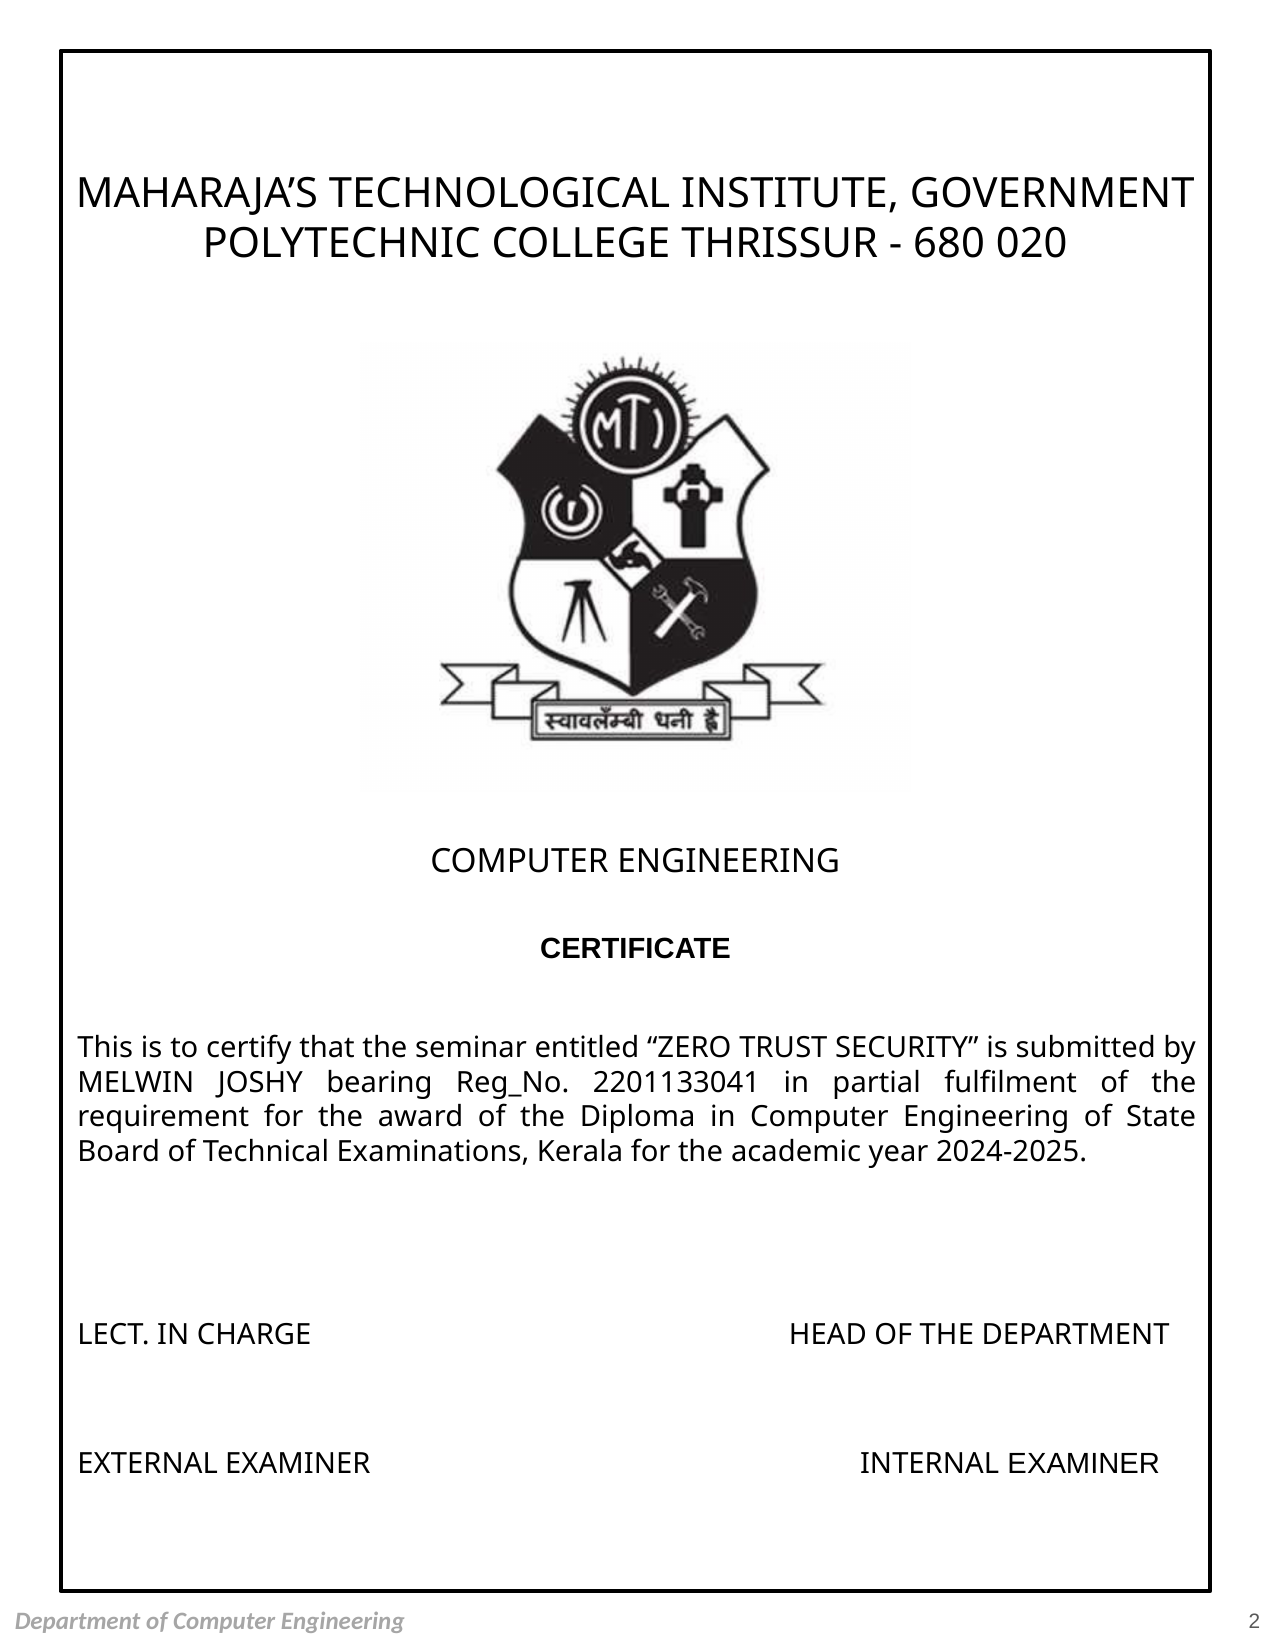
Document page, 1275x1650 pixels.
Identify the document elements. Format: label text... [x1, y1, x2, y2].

text_box CERTIFICATE [443, 922, 827, 973]
text_box INTERNAL EXAMINER [845, 1437, 1192, 1487]
picture [359, 342, 911, 793]
text_box MAHARAJA’S TECHNOLOGICAL INSTITUTE, GOVERNMENT POLYTECHNIC COLLEGE THRISSUR - 680 020 [59, 49, 1212, 1593]
text_box Department of Computer Engineering [0, 1596, 519, 1642]
text_box HEAD OF THE DEPARTMENT [774, 1307, 1213, 1358]
text_box COMPUTER ENGINEERING [300, 832, 971, 887]
text_box EXTERNAL EXAMINER [62, 1436, 410, 1487]
text_box LECT. IN CHARGE [62, 1307, 382, 1358]
slide_number 2 [1181, 1591, 1275, 1650]
text_box This is to certify that the seminar entitled “ZERO TRUST SECURITY” is submitted by MELWIN JOSHY bearing Reg_No. 2201133041 in partial fulfilment of the requirement for the award of the Diploma in Computer Engineering of State Board of Technical Examinations, Kerala for the academic year 2024-2025. [62, 1020, 1213, 1176]
